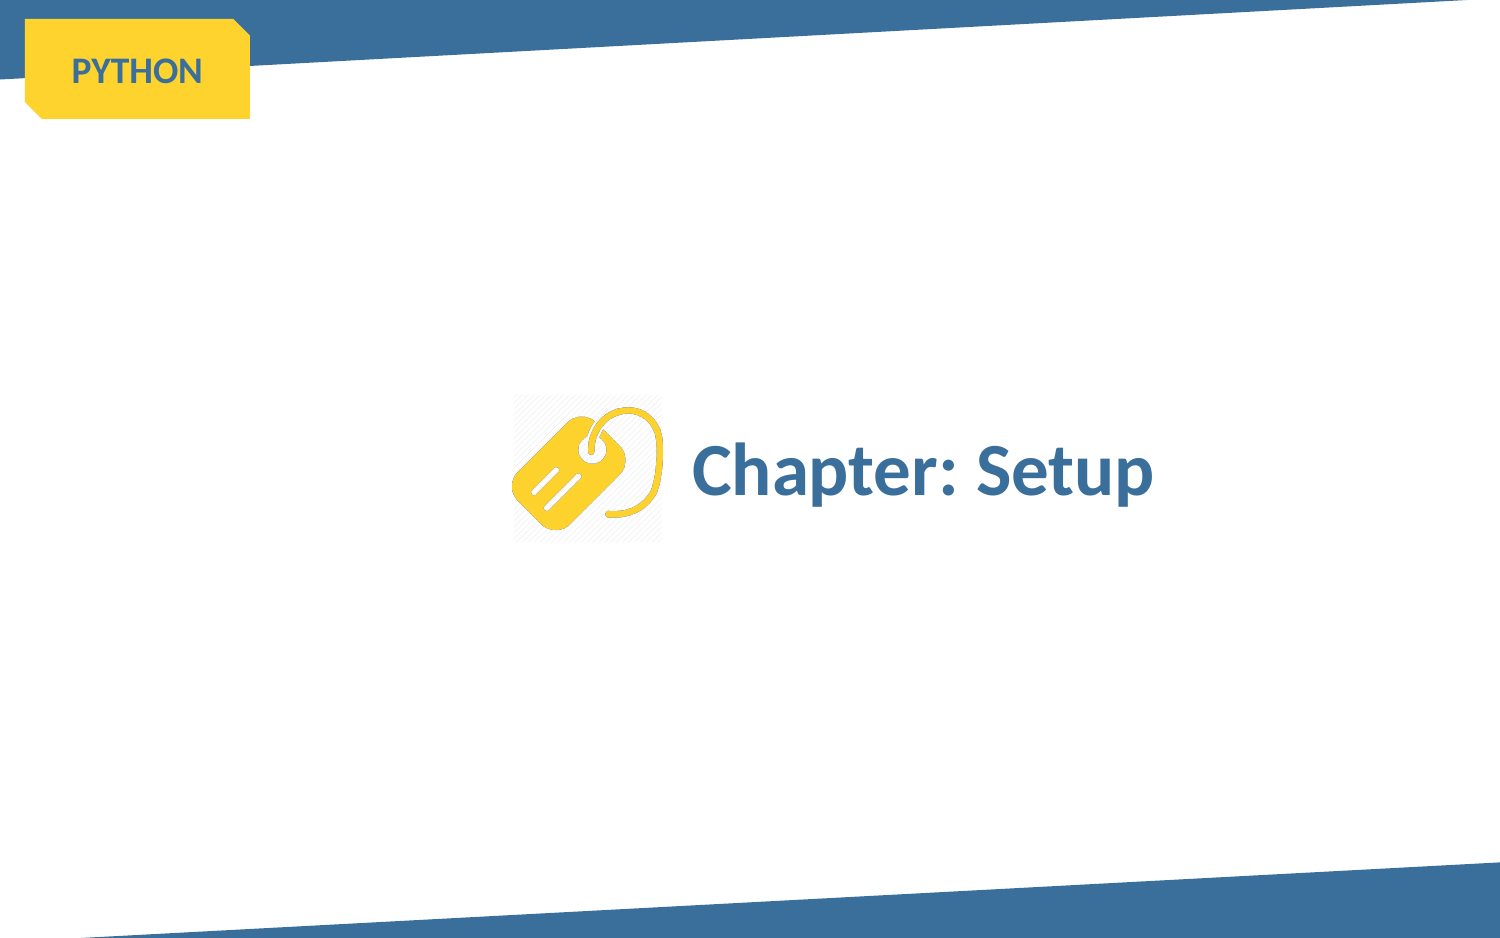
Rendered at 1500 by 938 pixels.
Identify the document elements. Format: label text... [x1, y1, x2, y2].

text_box PYTHON [22, 16, 253, 121]
text_box [0, 0, 1500, 82]
picture [512, 393, 663, 544]
text_box Chapter: Setup [677, 412, 1171, 518]
text_box [41, 860, 1500, 938]
